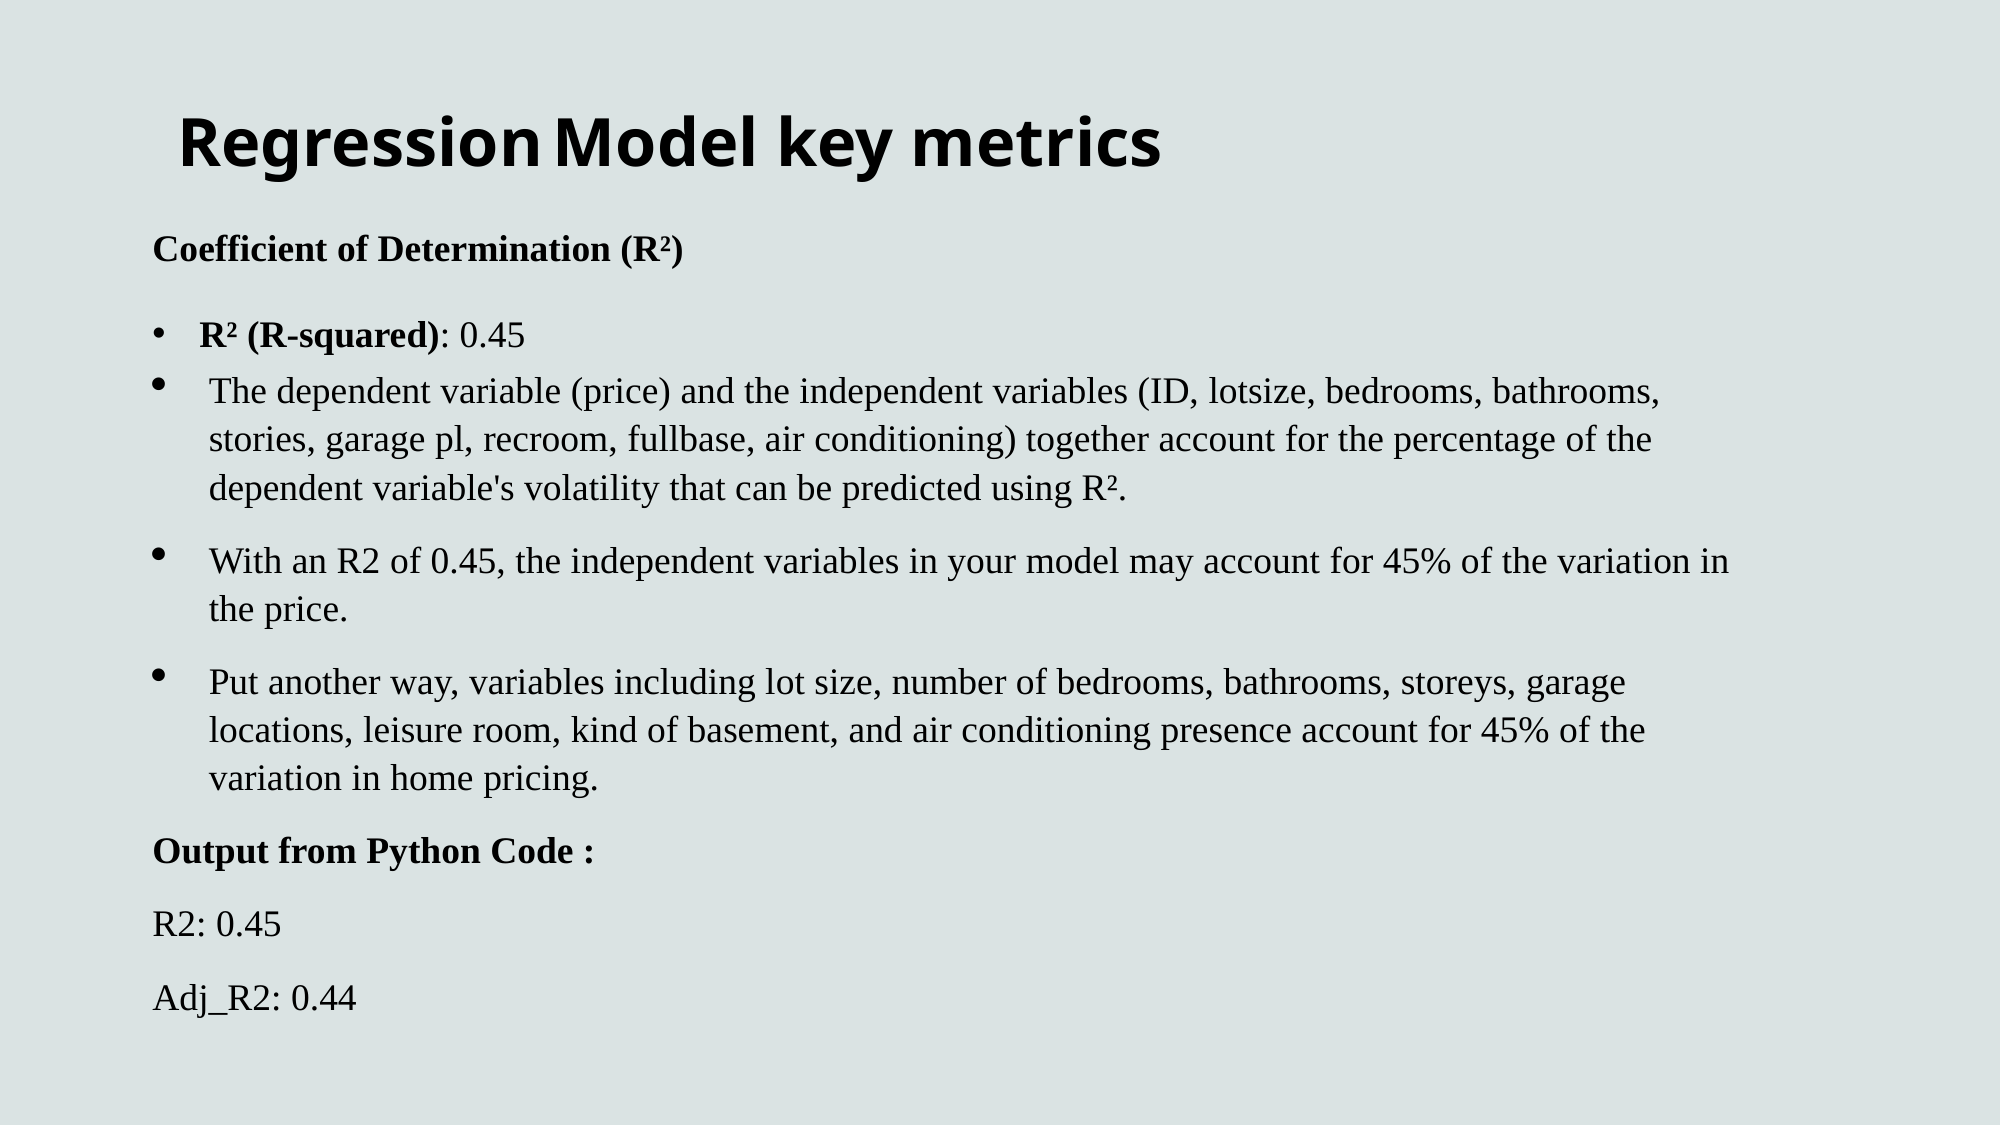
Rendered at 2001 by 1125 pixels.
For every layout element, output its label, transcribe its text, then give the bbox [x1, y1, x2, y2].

text_box Coefficient of Determination (R²) R² (R-squared): 0.45 The dependent variable (price) and the independent variables (ID, lotsize, bedrooms, bathrooms, stories, garage pl, recroom, fullbase, air conditioning) together account for the percentage of the dependent variable's volatility that can be predicted using R². With an R2 of 0.45, the independent variables in your model may account for 45% of the variation in the price. Put another way, variables including lot size, number of bedrooms, bathrooms, storeys, garage locations, leisure room, kind of basement, and air conditioning presence account for 45% of the variation in home pricing. Output from Python Code : R2: 0.45 Adj_R2: 0.44 [137, 213, 1761, 1025]
title Regression Model key metrics [162, 64, 1838, 187]
